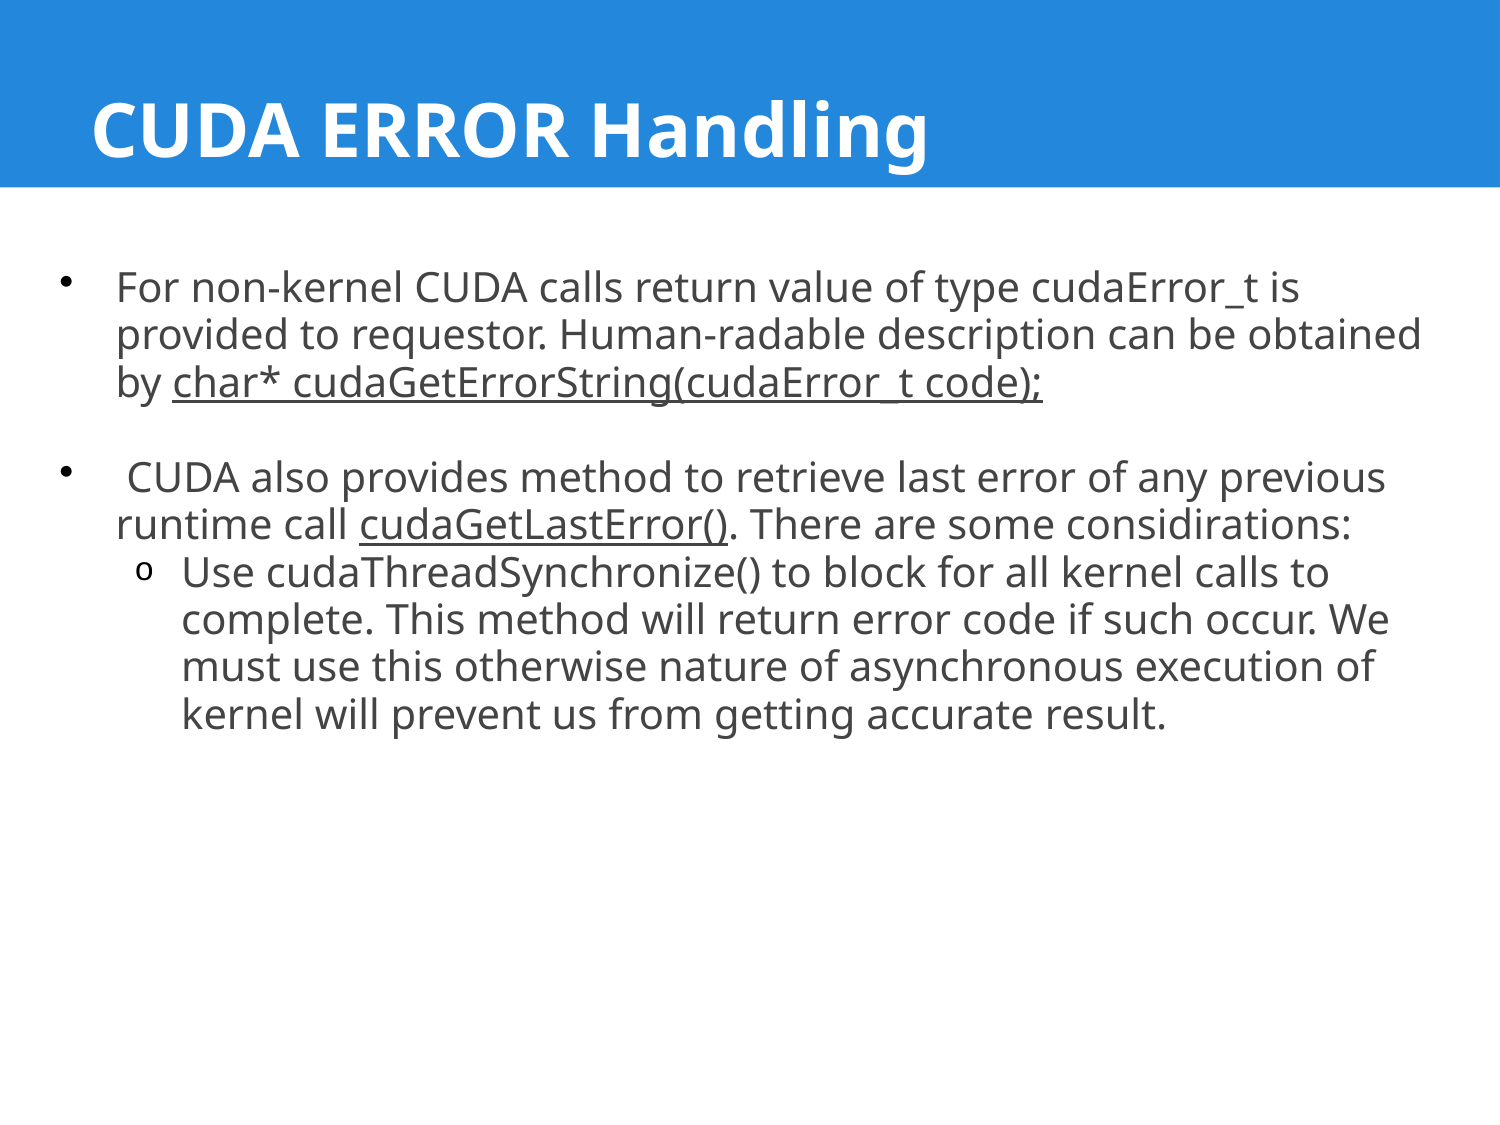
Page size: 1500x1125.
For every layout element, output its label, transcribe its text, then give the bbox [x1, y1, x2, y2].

list For non-kernel CUDA calls return value of type cudaError_t is provided to requestor. Human-radable description can be obtained by char* cudaGetErrorString(cudaError_t code); CUDA also provides method to retrieve last error of any previous runtime call cudaGetLastError(). There are some considirations: Use cudaThreadSynchronize() to block for all kernel calls to complete. This method will return error code if such occur. We must use this otherwise nature of asynchronous execution of kernel will prevent us from getting accurate result. [40, 264, 1425, 753]
title CUDA ERROR Handling [75, 45, 1425, 188]
